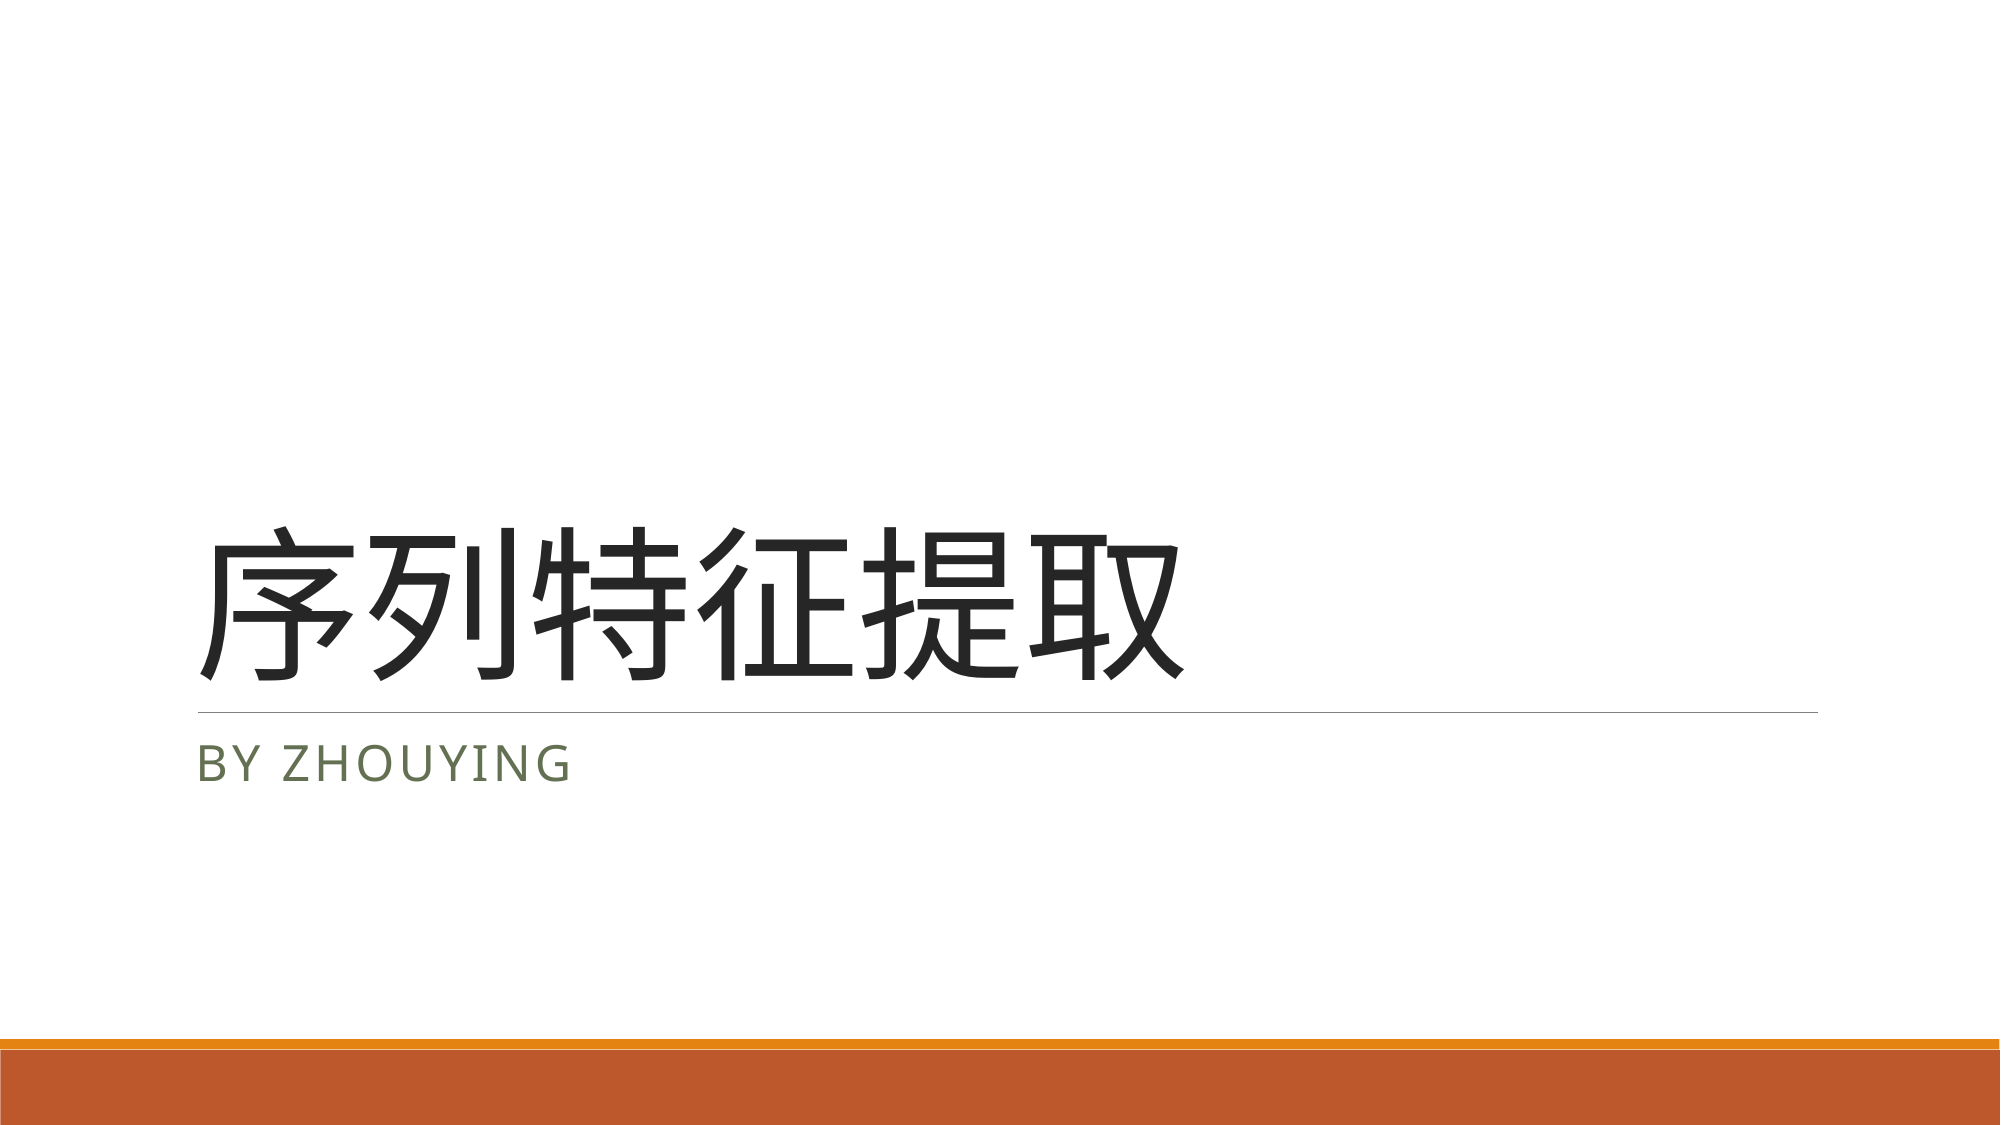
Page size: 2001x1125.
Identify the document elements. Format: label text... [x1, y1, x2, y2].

subtitle By zhouying [180, 730, 1831, 919]
title 序列特征提取 [180, 124, 1830, 710]
